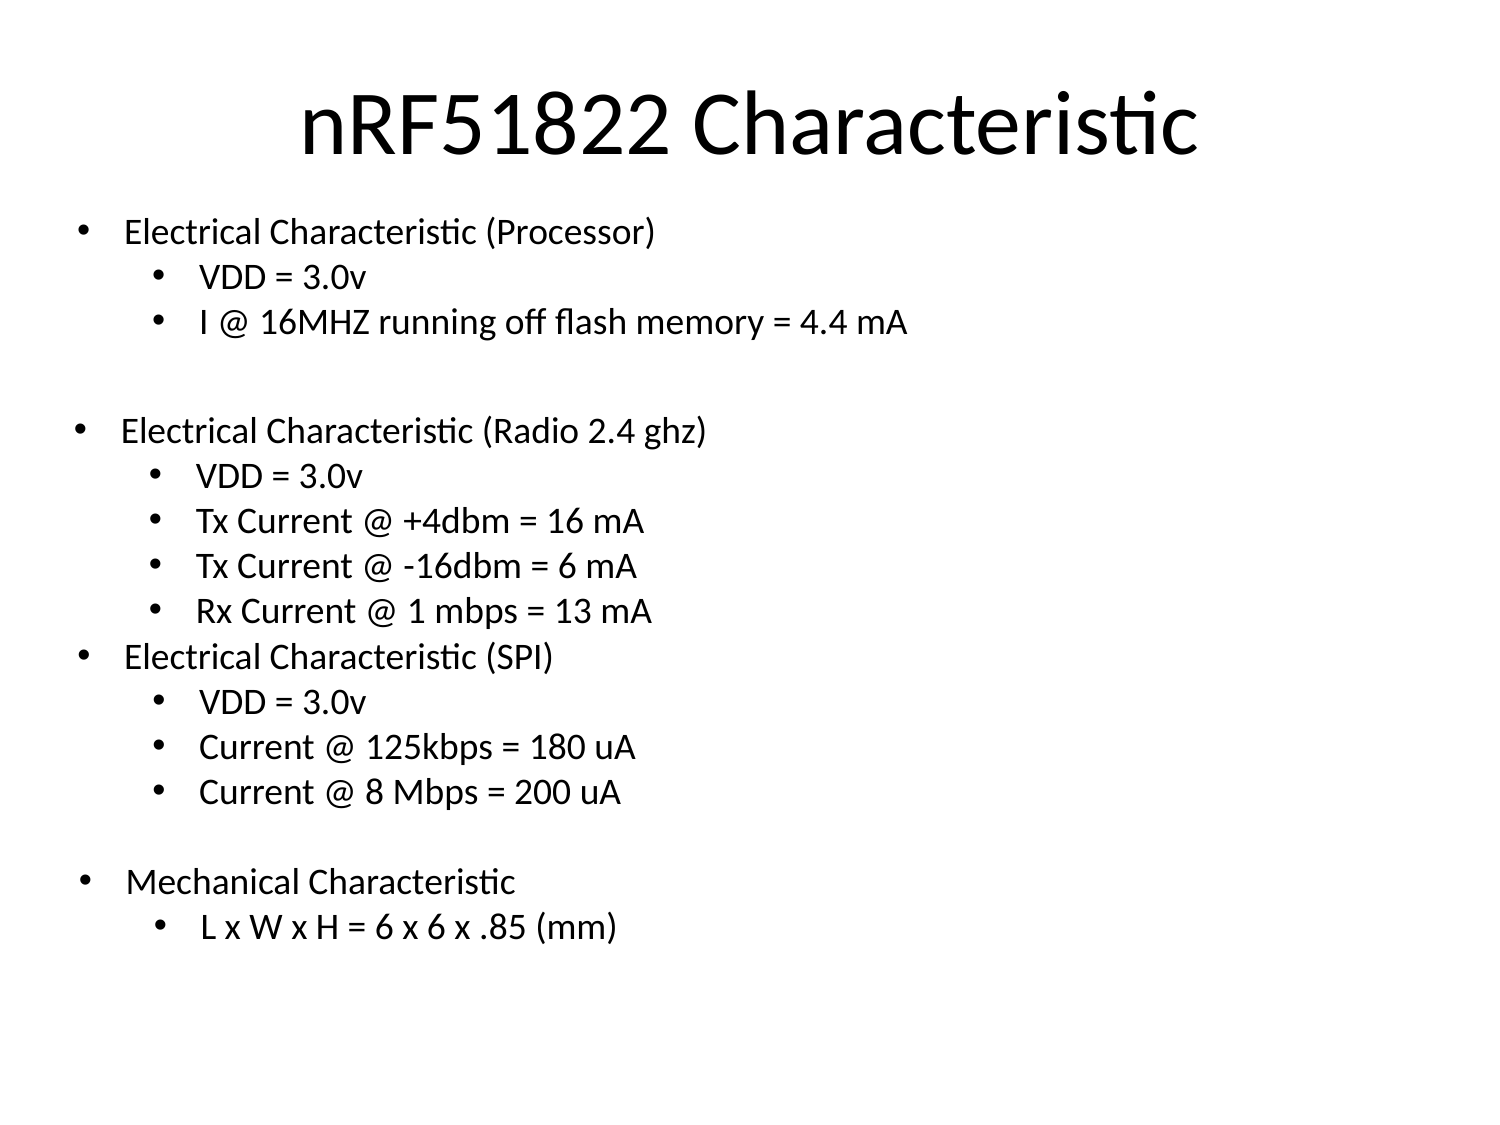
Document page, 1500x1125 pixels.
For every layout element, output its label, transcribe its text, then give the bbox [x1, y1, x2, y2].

text_box Electrical Characteristic (Radio 2.4 ghz) VDD = 3.0v Tx Current @ +4dbm = 16 mA Tx Current @ -16dbm = 6 mA Rx Current @ 1 mbps = 13 mA [59, 398, 1447, 639]
text_box Mechanical Characteristic L x W x H = 6 x 6 x .85 (mm) [64, 849, 1452, 1000]
text_box Electrical Characteristic (SPI) VDD = 3.0v Current @ 125kbps = 180 uA Current @ 8 Mbps = 200 uA [62, 624, 1450, 820]
text_box Electrical Characteristic (Processor) VDD = 3.0v I @ 16MHZ running off flash memory = 4.4 mA [62, 199, 1475, 395]
text_box nRF51822 Characteristic [74, 23, 1425, 212]
